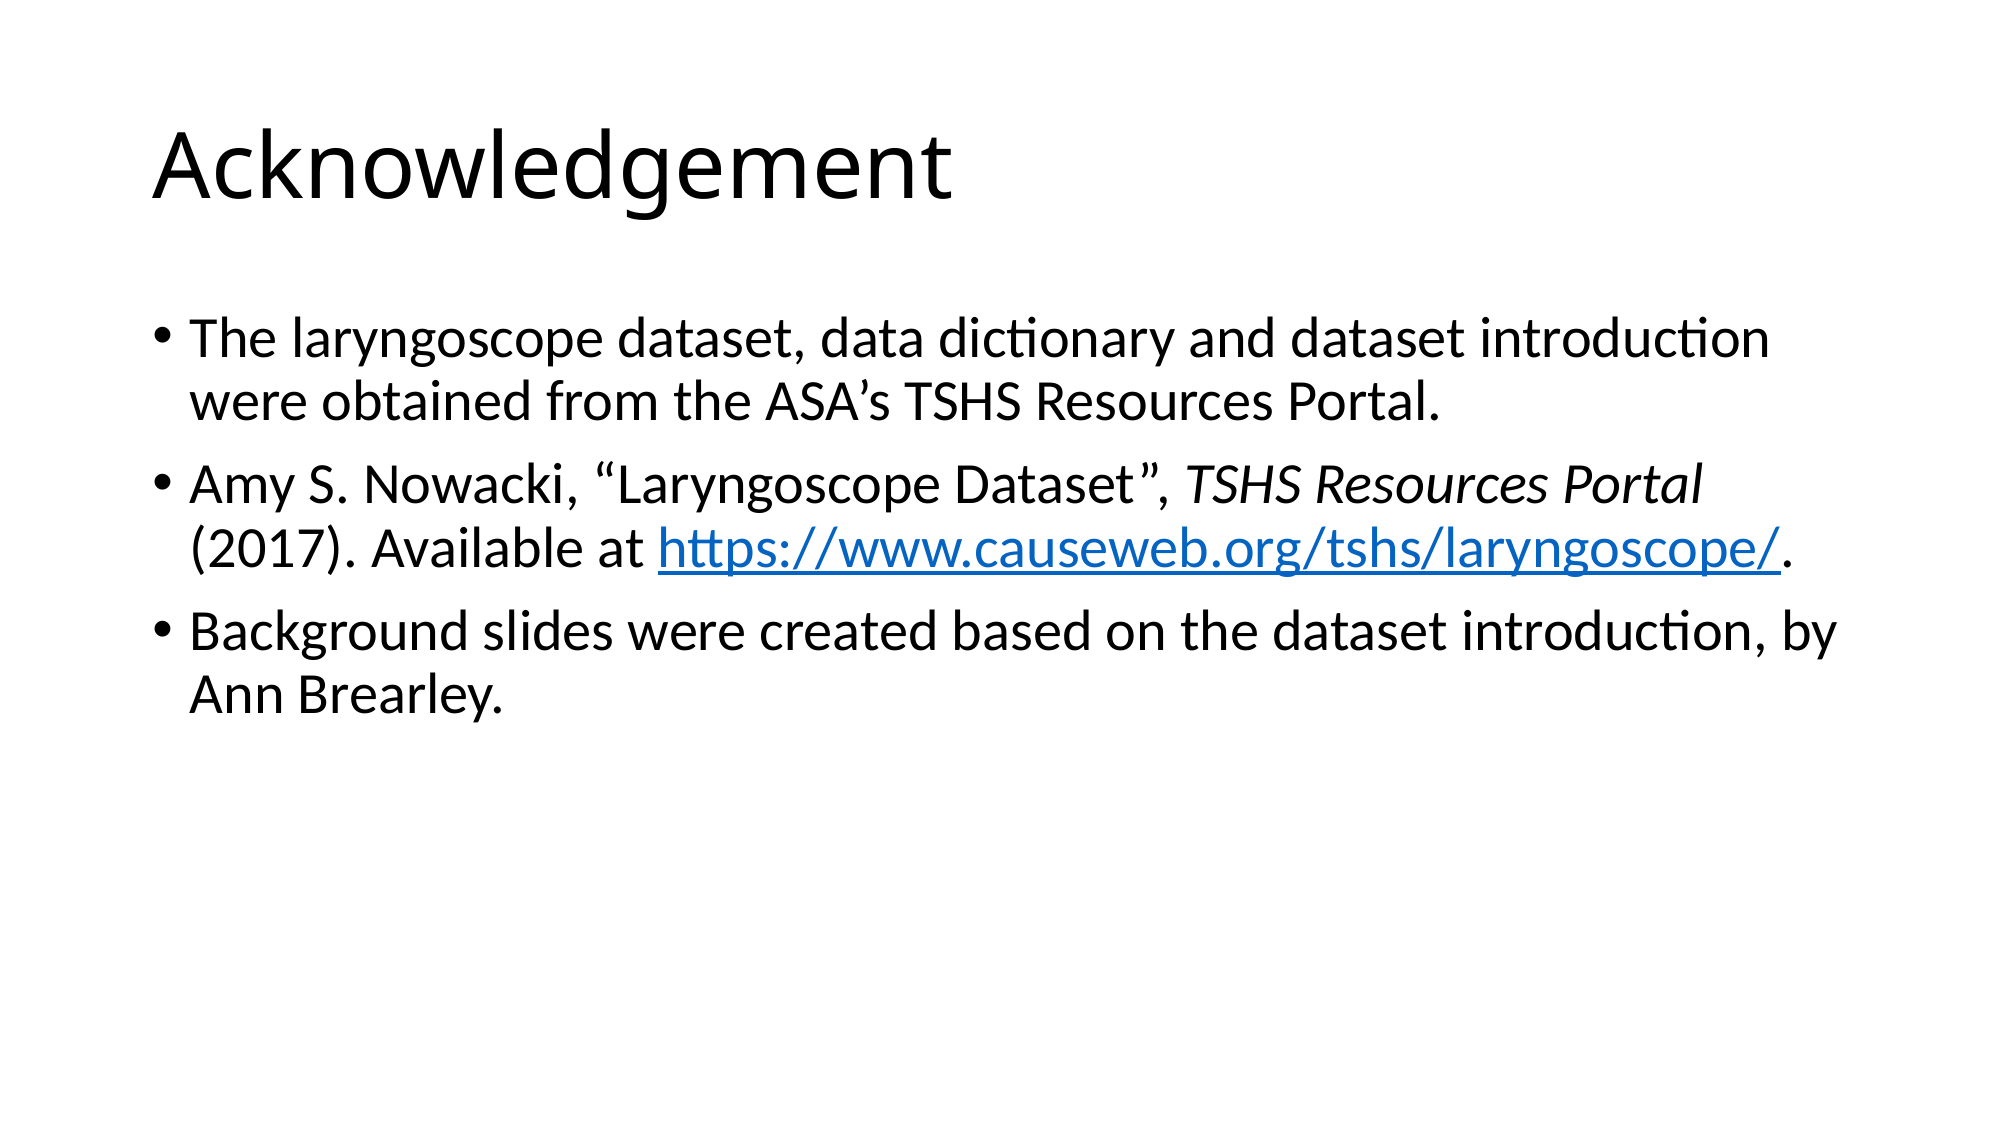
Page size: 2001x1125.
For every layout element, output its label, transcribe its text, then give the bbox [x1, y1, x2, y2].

list The laryngoscope dataset, data dictionary and dataset introduction were obtained from the ASA’s TSHS Resources Portal. Amy S. Nowacki, “Laryngoscope Dataset”, TSHS Resources Portal (2017). Available at https://www.causeweb.org/tshs/laryngoscope/. Background slides were created based on the dataset introduction, by Ann Brearley. [137, 299, 1863, 1014]
title Acknowledgement [137, 59, 1863, 278]
